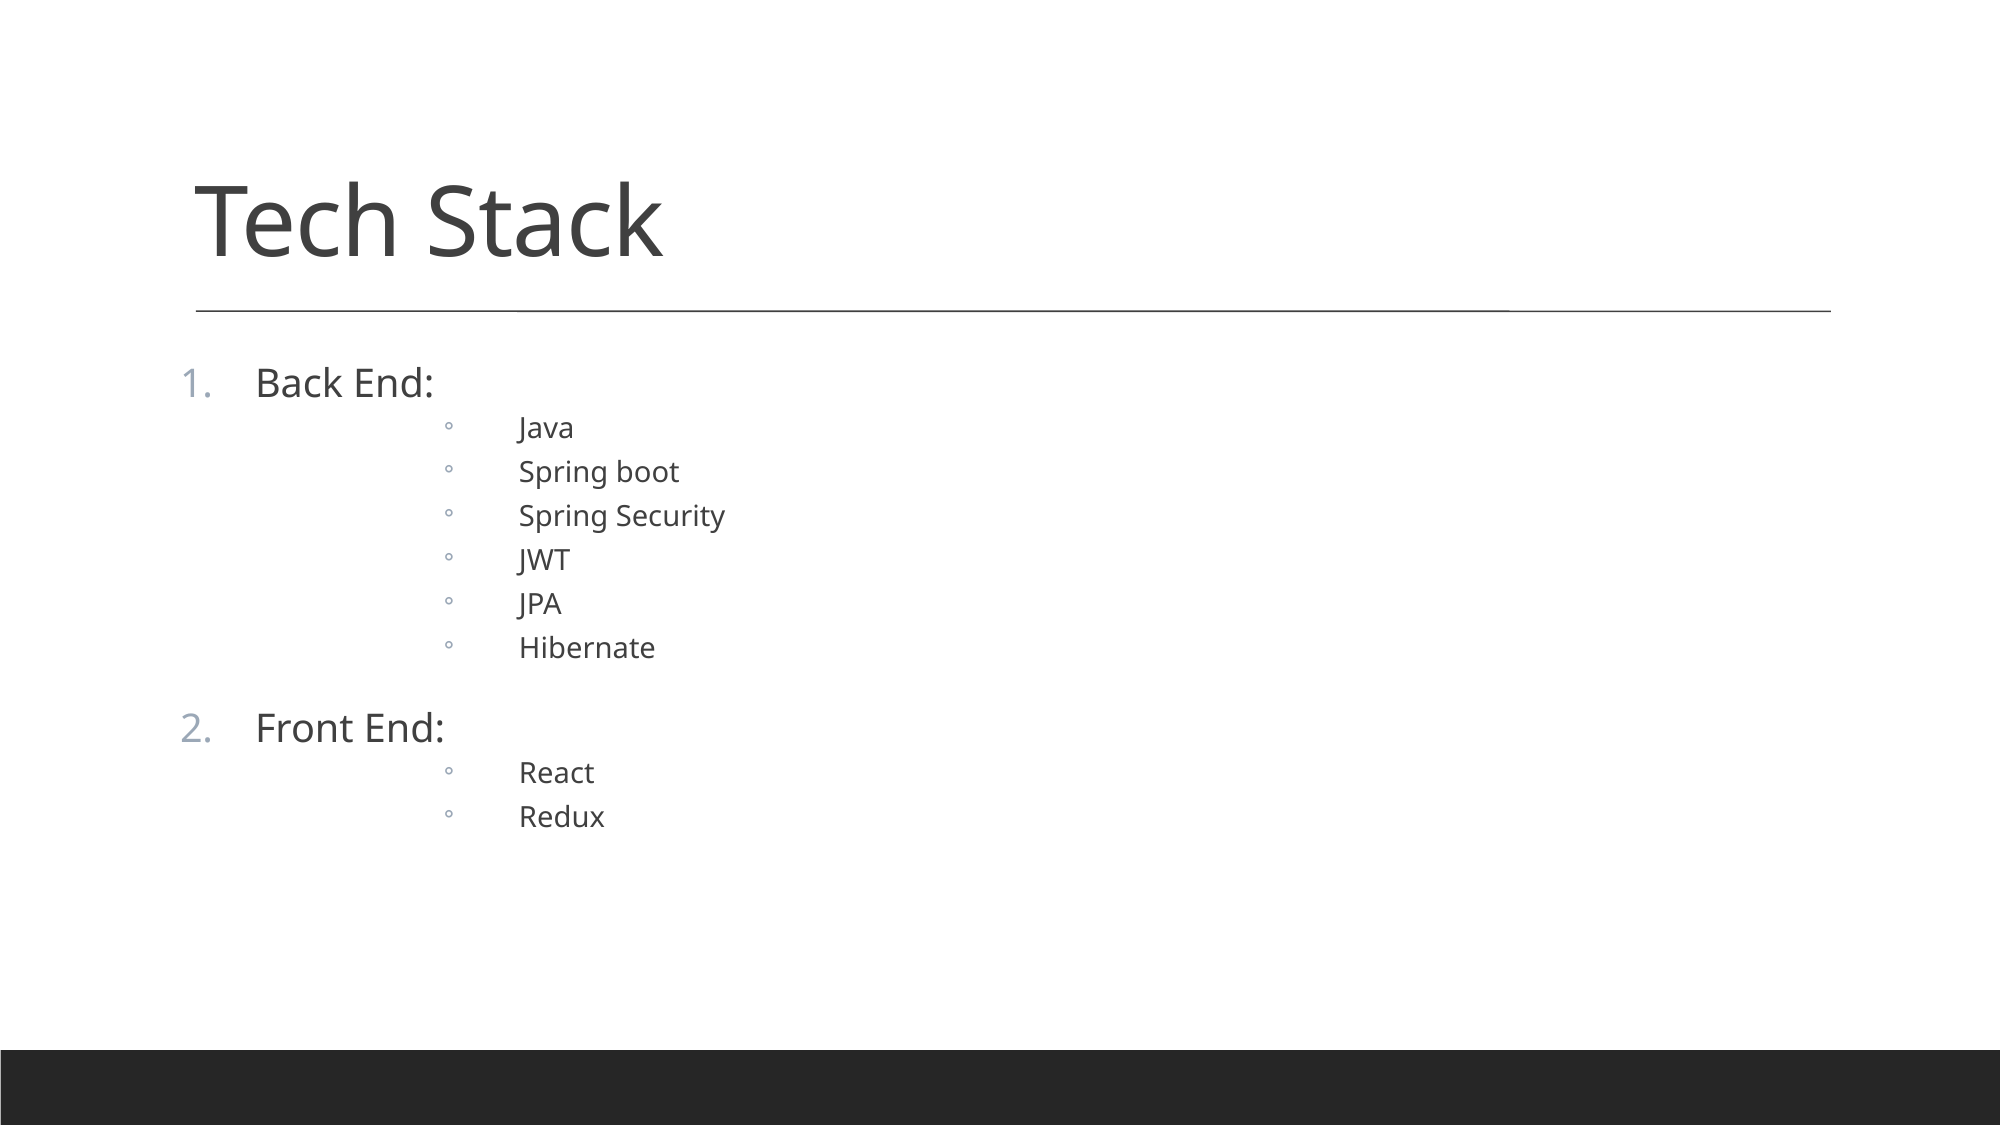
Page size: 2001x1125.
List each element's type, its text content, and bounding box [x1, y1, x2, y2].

list Back End: Java Spring boot Spring Security JWT JPA Hibernate Front End: React Redux [180, 345, 1830, 963]
title Tech Stack [180, 47, 1830, 285]
